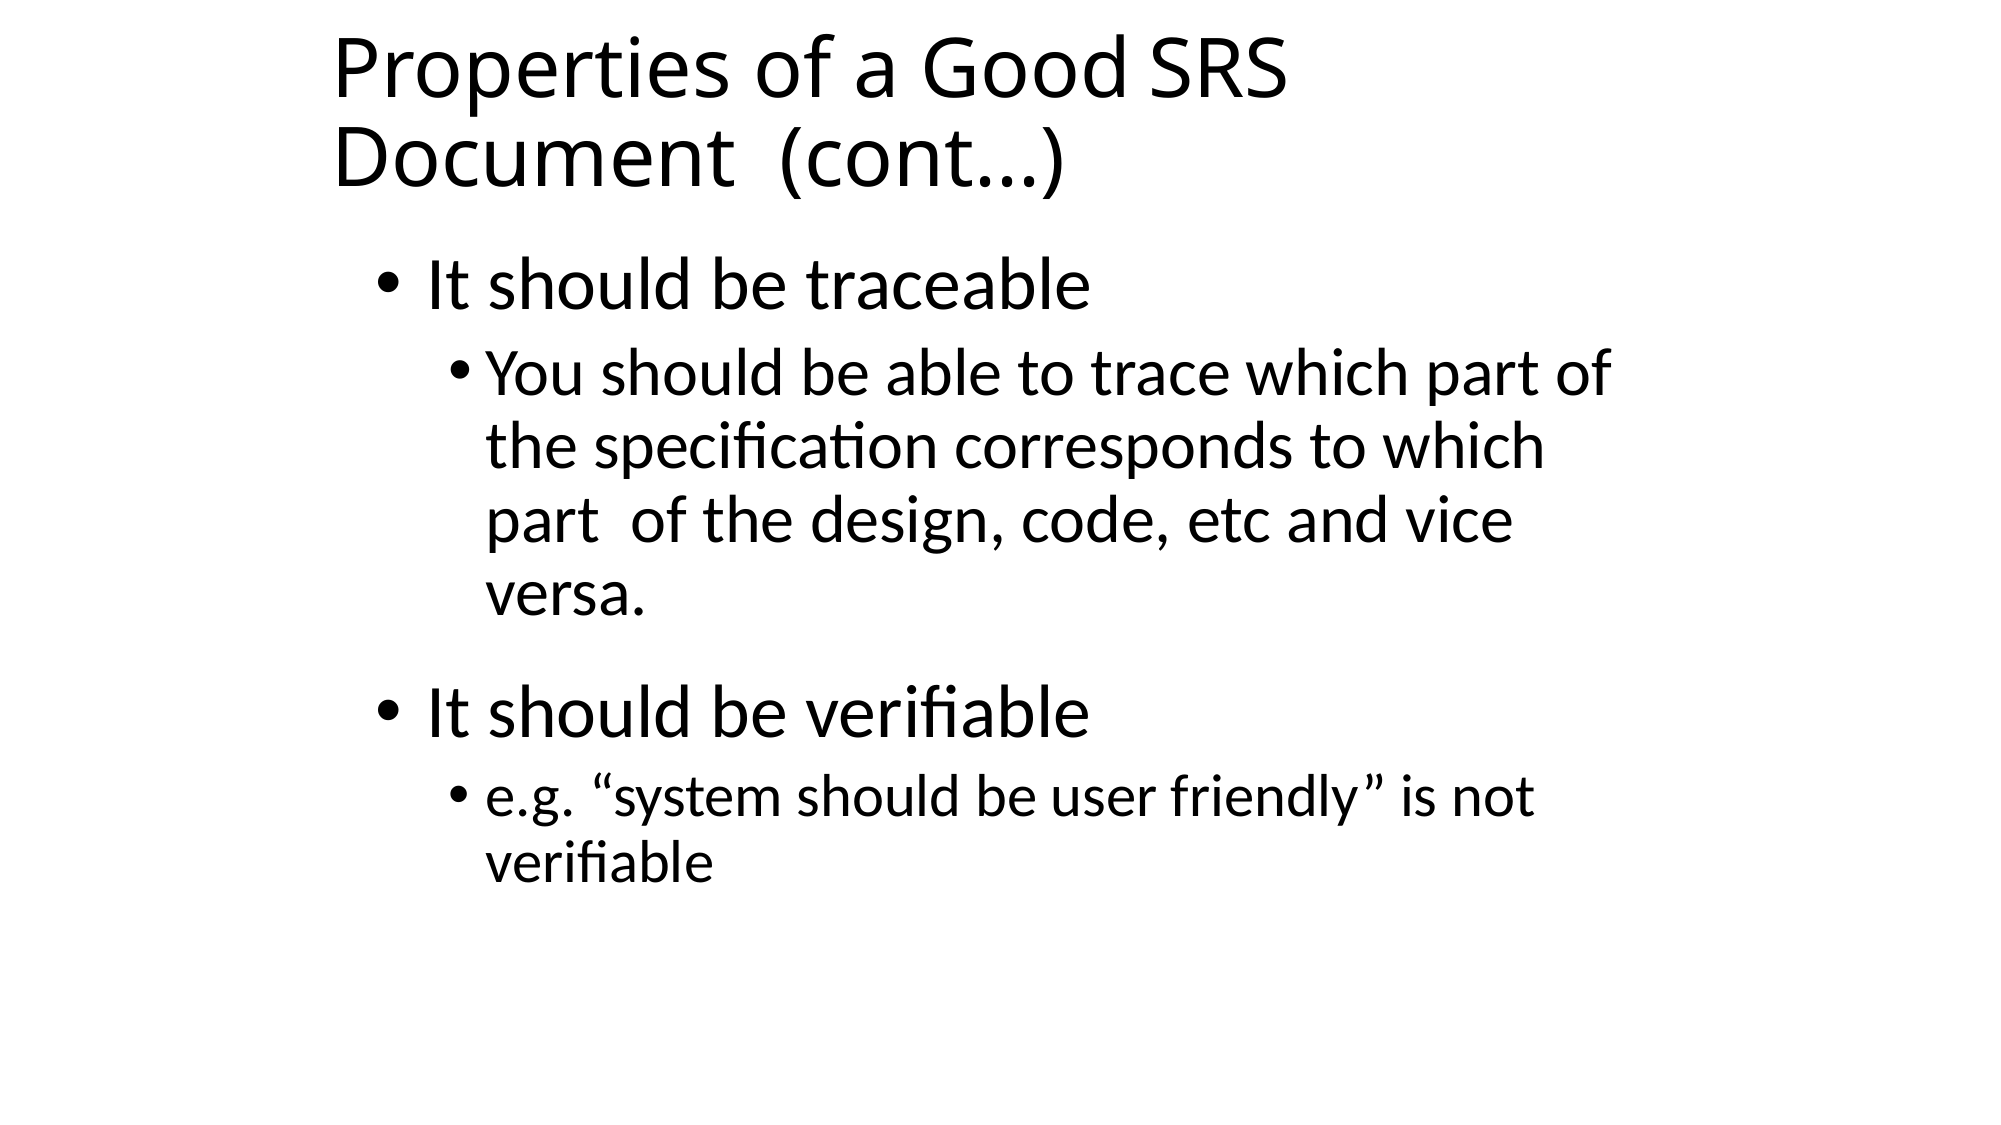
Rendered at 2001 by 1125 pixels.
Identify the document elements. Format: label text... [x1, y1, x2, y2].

title Properties of a Good SRS Document (cont...) [316, 18, 1592, 213]
list It should be traceable You should be able to trace which part of the specification corresponds to which part of the design, code, etc and vice versa. It should be verifiable e.g. “system should be user friendly” is not verifiable [360, 237, 1640, 995]
